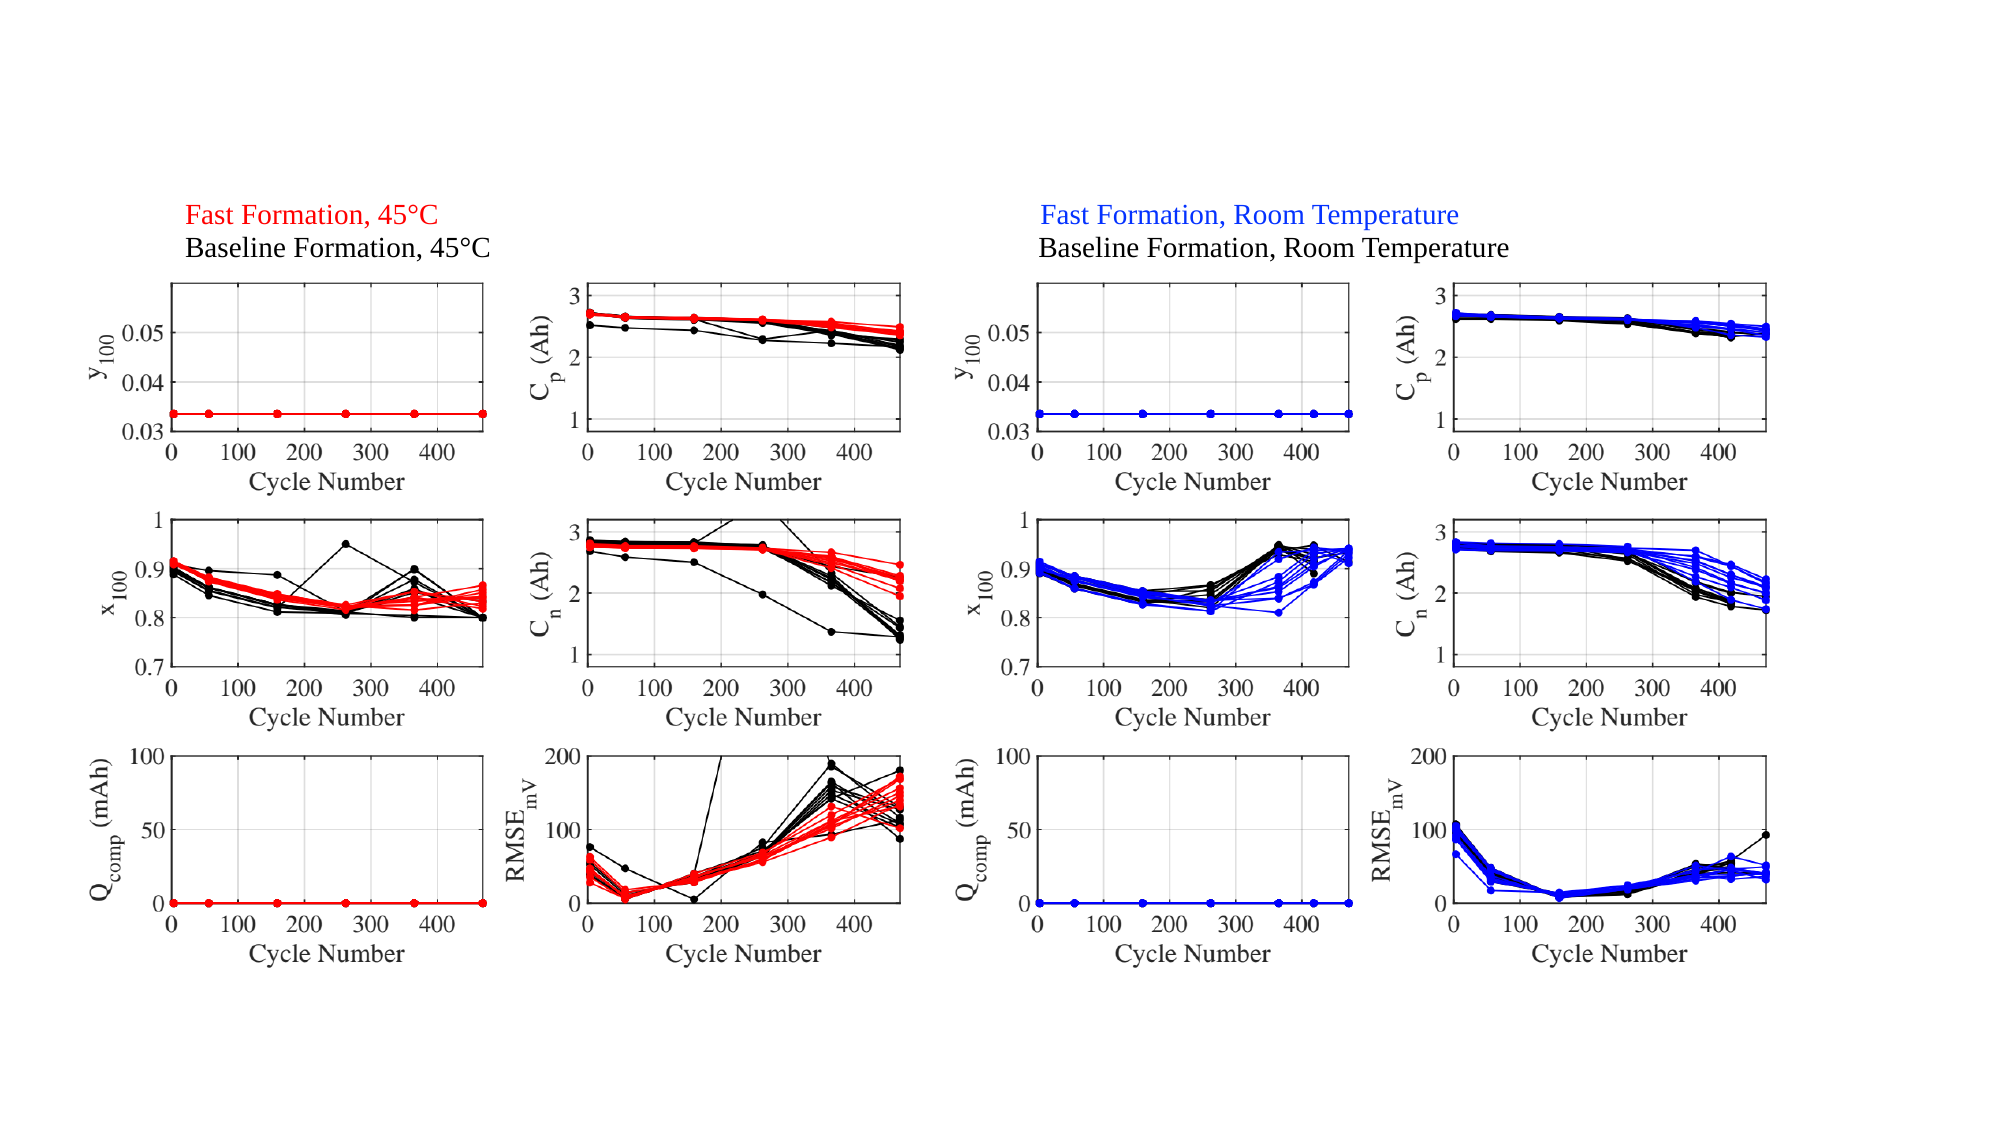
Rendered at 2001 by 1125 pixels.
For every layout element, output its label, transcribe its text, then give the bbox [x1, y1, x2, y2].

text_box Baseline Formation, 45°C [170, 220, 638, 224]
text_box Fast Formation, 45°C [170, 187, 638, 220]
text_box Fast Formation, Room Temperature [1025, 187, 1664, 220]
text_box Baseline Formation, Room Temperature [1023, 220, 1848, 224]
picture [43, 224, 1853, 1011]
